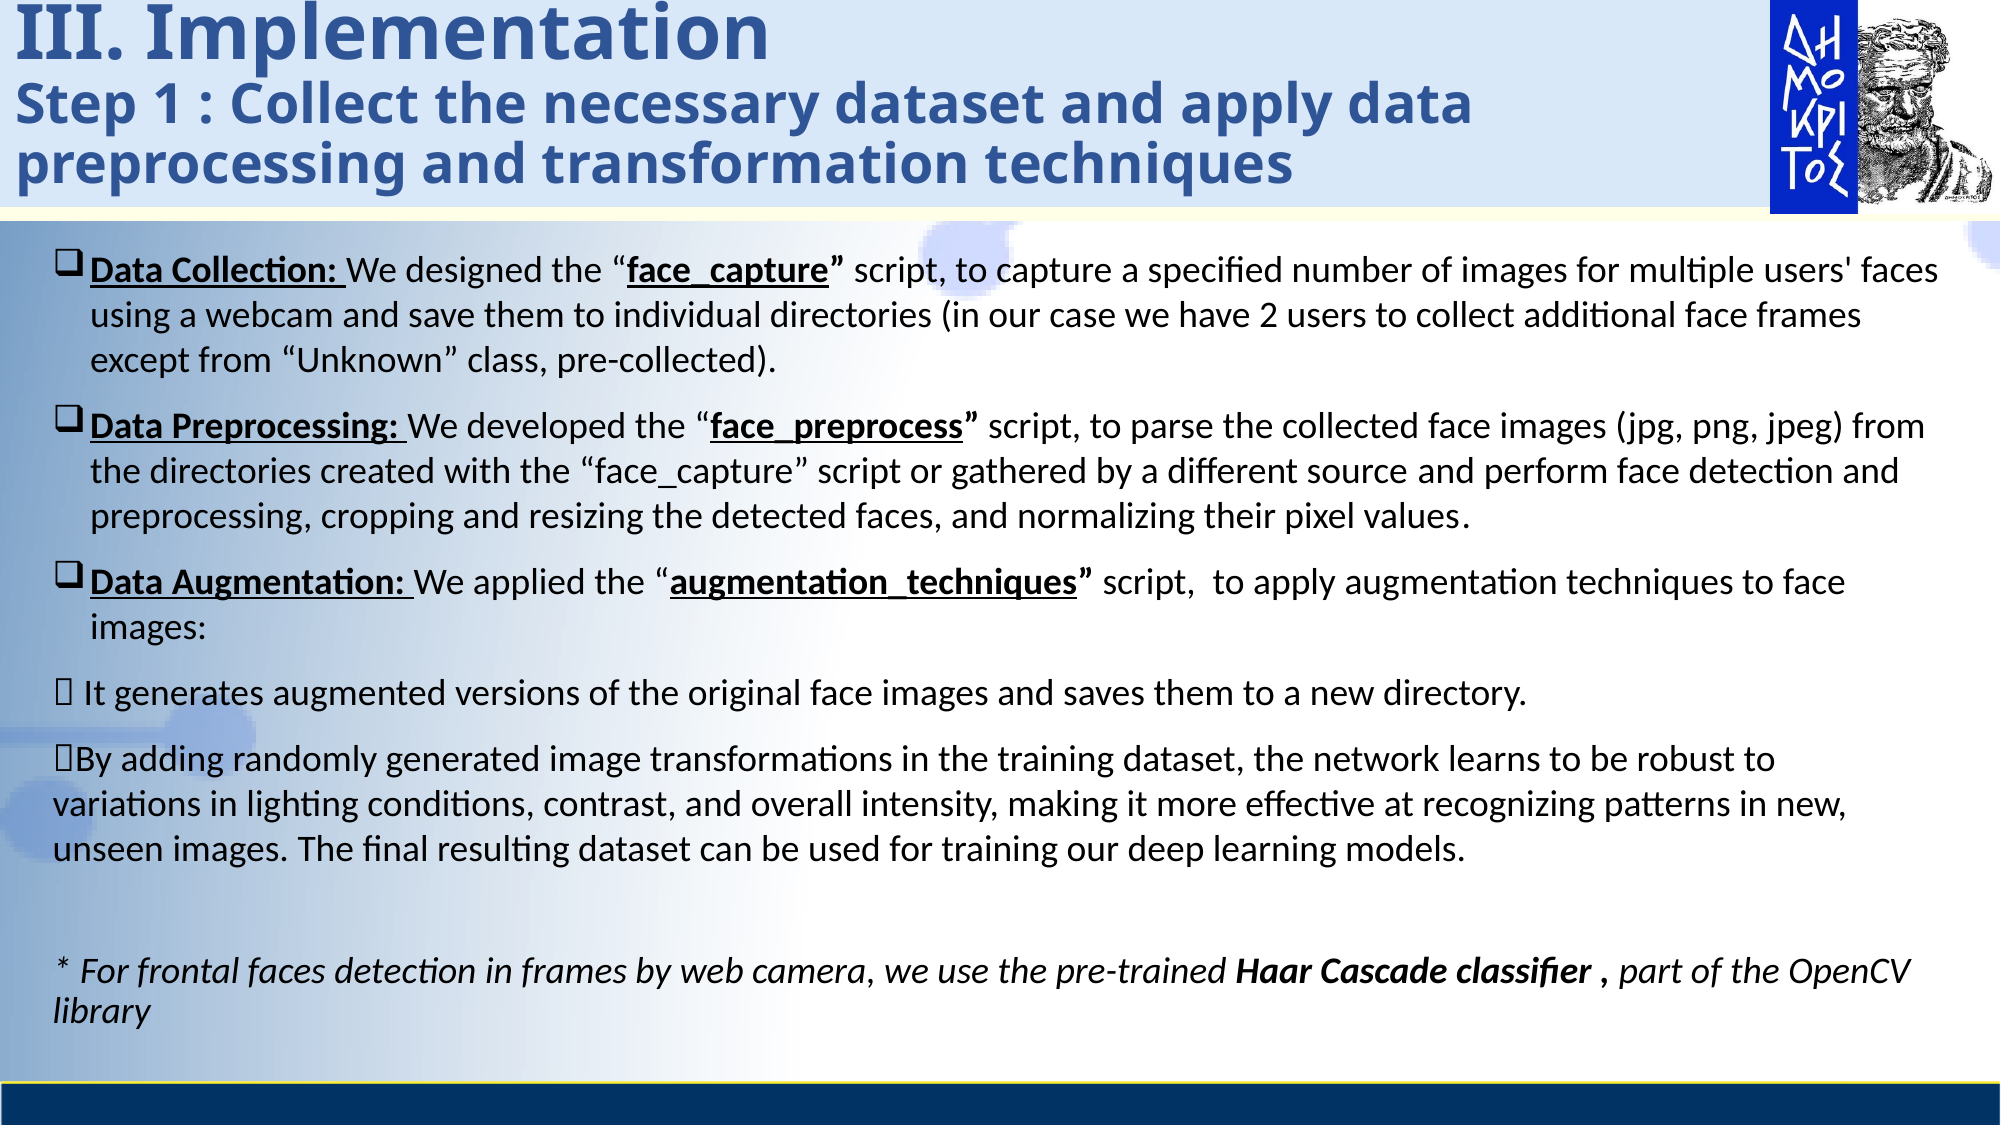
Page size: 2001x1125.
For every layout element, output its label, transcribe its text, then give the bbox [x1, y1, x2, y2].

slide_number 8 [1412, 1042, 1863, 1103]
title III. Implementation Step 1 : Collect the necessary dataset and apply data preprocessing and transformation techniques [0, 0, 1788, 205]
picture [0, 221, 2000, 1081]
picture [2, 1082, 1999, 1125]
list Data Collection: We designed the “face_capture” script, to capture a specified number of images for multiple users' faces using a webcam and save them to individual directories (in our case we have 2 users to collect additional face frames except from “Unknown” class, pre-collected). Data Preprocessing: We developed the “face_preprocess” script, to parse the collected face images (jpg, png, jpeg) from the directories created with the “face_capture” script or gathered by a different source and perform face detection and preprocessing, cropping and resizing the detected faces, and normalizing their pixel values. Data Augmentation: We applied the “augmentation_techniques” script, to apply augmentation techniques to face images:  It generates augmented versions of the original face images and saves them to a new directory. By adding randomly generated image transformations in the training dataset, the network learns to be robust to variations in lighting conditions, contrast, and overall intensity, making it more effective at recognizing patterns in new, unseen images. The final resulting dataset can be used for training our deep learning models. * For frontal faces detection in frames by web camera, we use the pre-trained Haar Cascade classifier , part of the OpenCV library [37, 237, 1963, 1067]
picture [1770, 0, 2000, 214]
